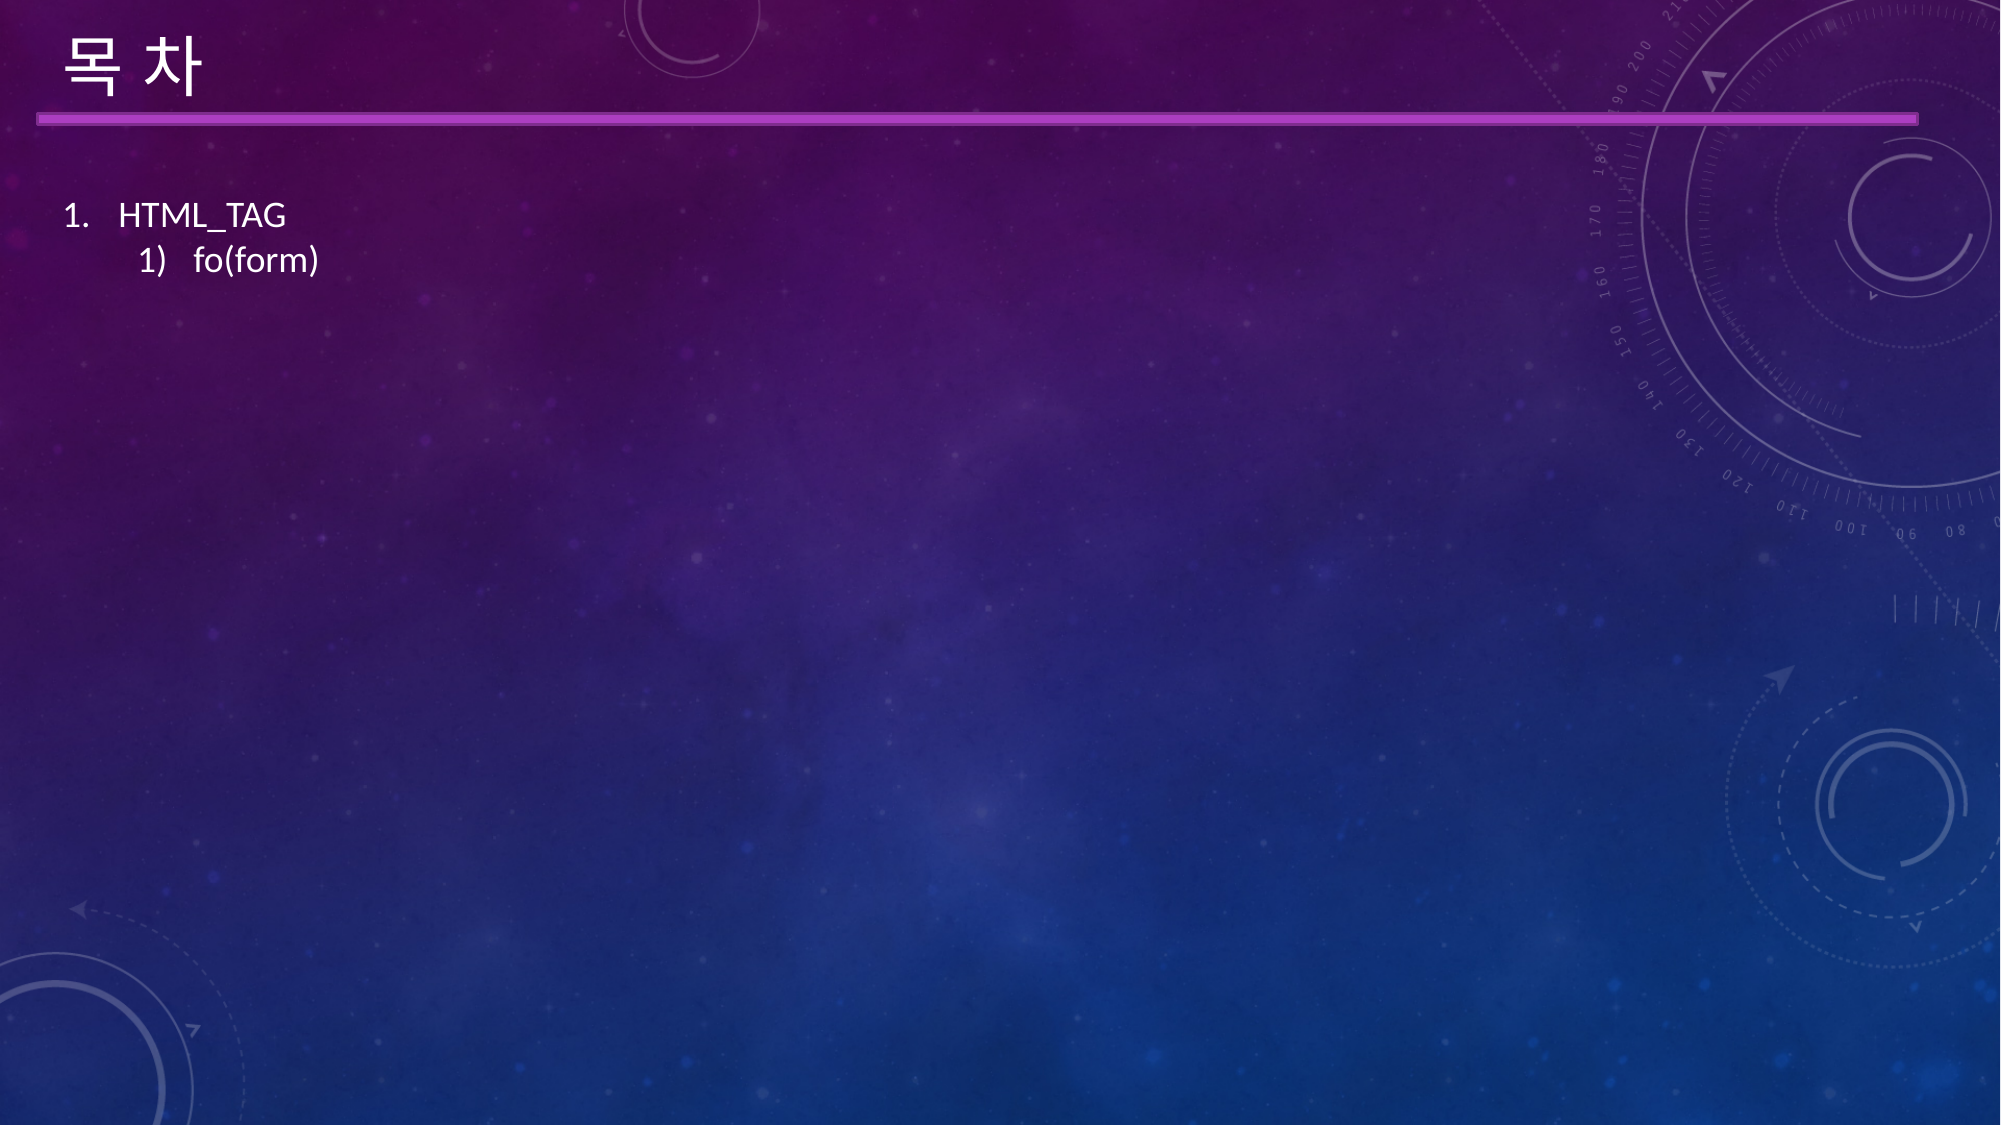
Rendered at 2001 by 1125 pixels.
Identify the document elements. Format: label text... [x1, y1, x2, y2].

text_box 목 차 [47, 17, 1861, 112]
picture [0, 0, 2001, 1125]
text_box [36, 112, 1919, 126]
text_box HTML_TAG fo(form) [47, 182, 1918, 288]
